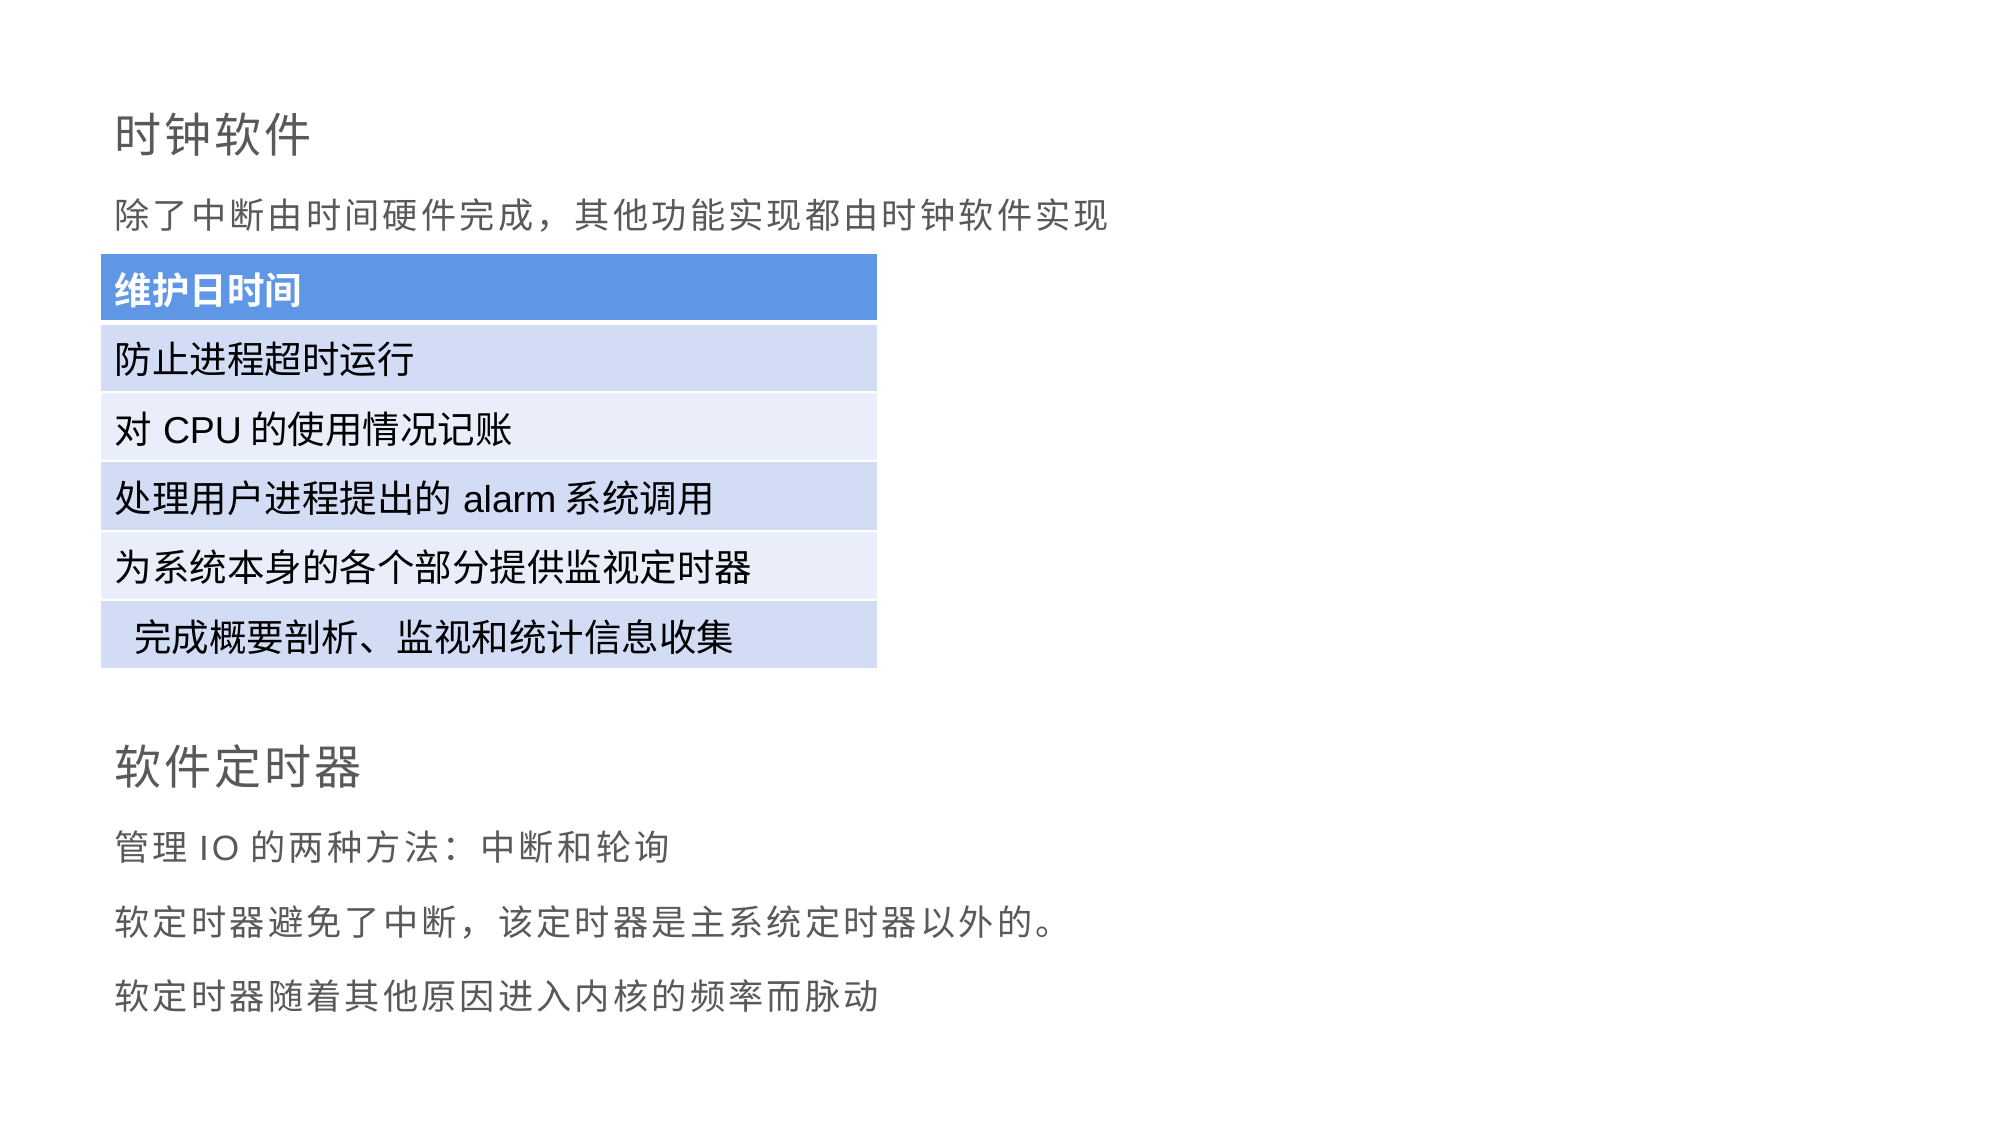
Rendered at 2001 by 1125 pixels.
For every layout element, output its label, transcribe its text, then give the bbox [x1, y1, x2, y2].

table_cell 对CPU的使用情况记账 [101, 393, 877, 460]
table_cell 处理用户进程提出的alarm系统调用 [101, 462, 877, 530]
table_header 维护日时间 [101, 254, 877, 320]
table_cell 为系统本身的各个部分提供监视定时器 [101, 532, 877, 599]
table_cell 完成概要剖析、监视和统计信息收集 [101, 601, 877, 668]
table_cell 防止进程超时运行 [101, 325, 877, 391]
list 时钟软件 除了中断由时间硬件完成，其他功能实现都由时钟软件实现 软件定时器 管理IO的两种方法：中断和轮询 软定时器避免了中断，该定时器是主系统定时器以外的。 软定时器随着其他原因进入内核的频率而脉动 [99, 80, 1900, 1026]
